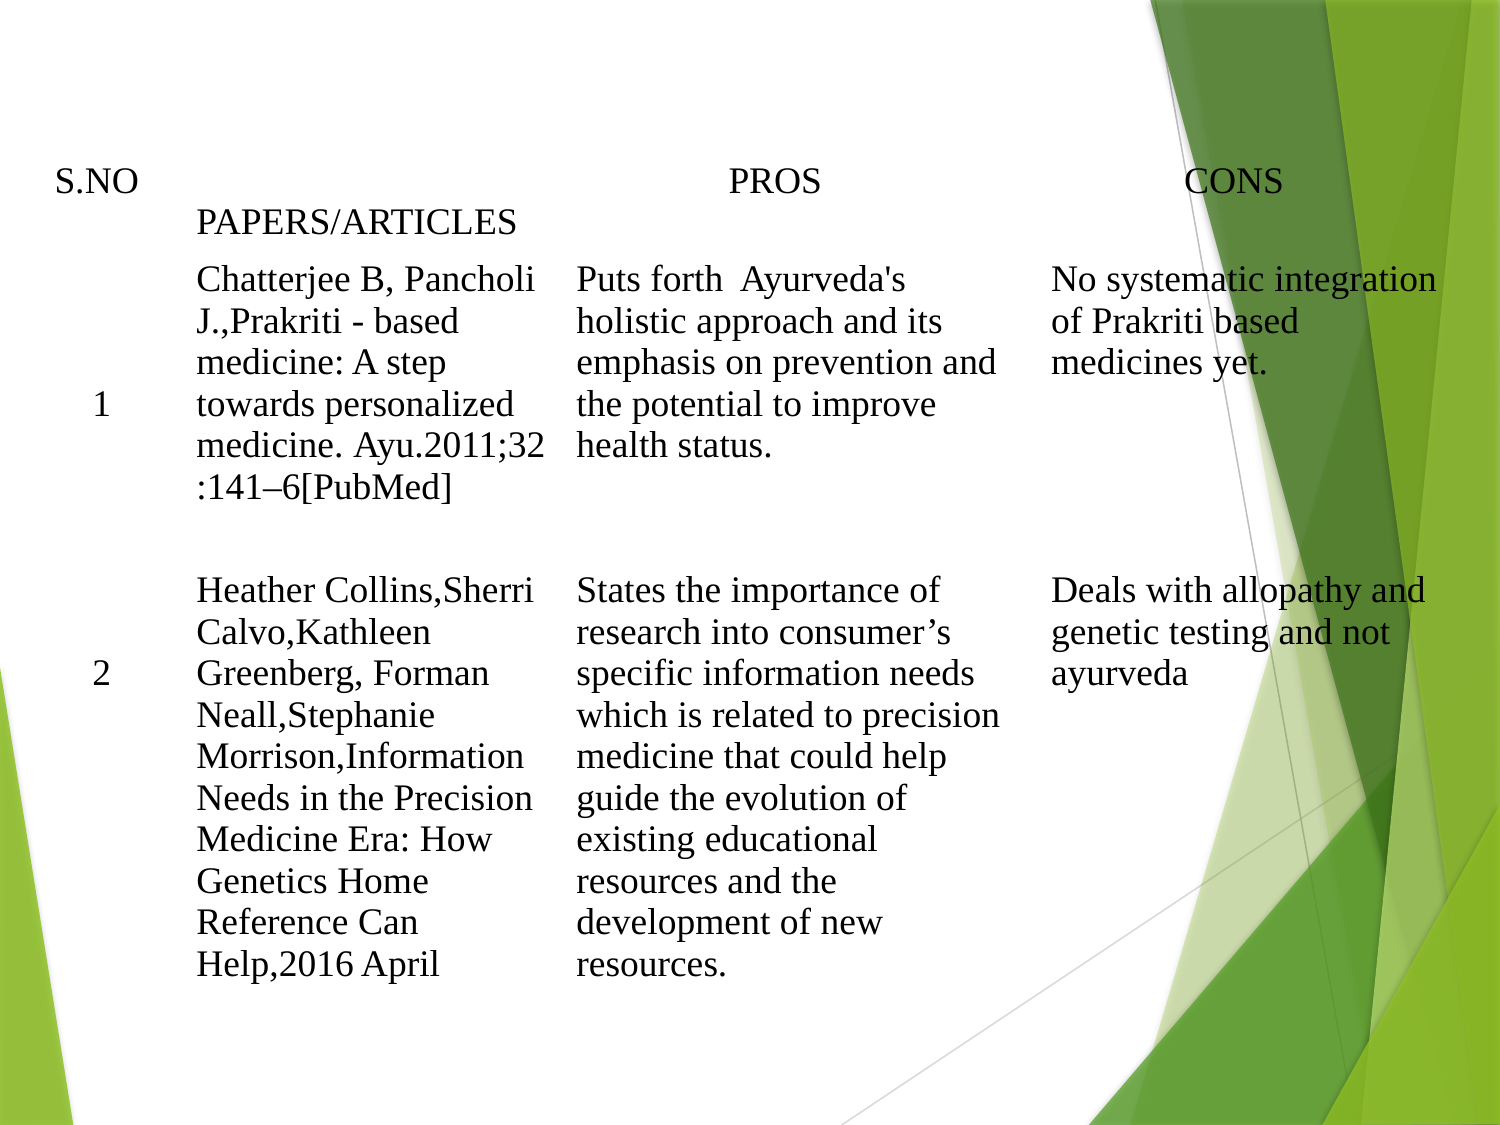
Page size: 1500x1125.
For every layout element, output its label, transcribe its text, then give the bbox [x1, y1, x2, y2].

table_cell Puts forth Ayurveda's holistic approach and its emphasis on prevention and the potential to improve health status. [561, 251, 1036, 562]
table_cell Deals with allopathy and genetic testing and not ayurveda [1036, 562, 1467, 992]
table_cell States the importance of research into consumer’s specific information needs which is related to precision medicine that could help guide the evolution of existing educational resources and the development of new resources. [561, 562, 1036, 992]
table_cell 1 [40, 251, 182, 562]
table_header CONS [1036, 111, 1467, 251]
table_header S.NO [40, 111, 182, 251]
table_cell No systematic integration of Prakriti based medicines yet. [1036, 251, 1467, 562]
table_cell 2 [40, 562, 182, 992]
table_header PROS [561, 111, 1036, 251]
table_header PAPERS/ARTICLES [182, 111, 561, 251]
table_cell Heather Collins,Sherri Calvo,Kathleen Greenberg, Forman Neall,Stephanie Morrison,Information Needs in the Precision Medicine Era: How Genetics Home Reference Can Help,2016 April [182, 562, 561, 992]
table_cell Chatterjee B, Pancholi J.,Prakriti - based medicine: A step towards personalized medicine. Ayu.2011;32:141–6[PubMed] [182, 251, 561, 562]
